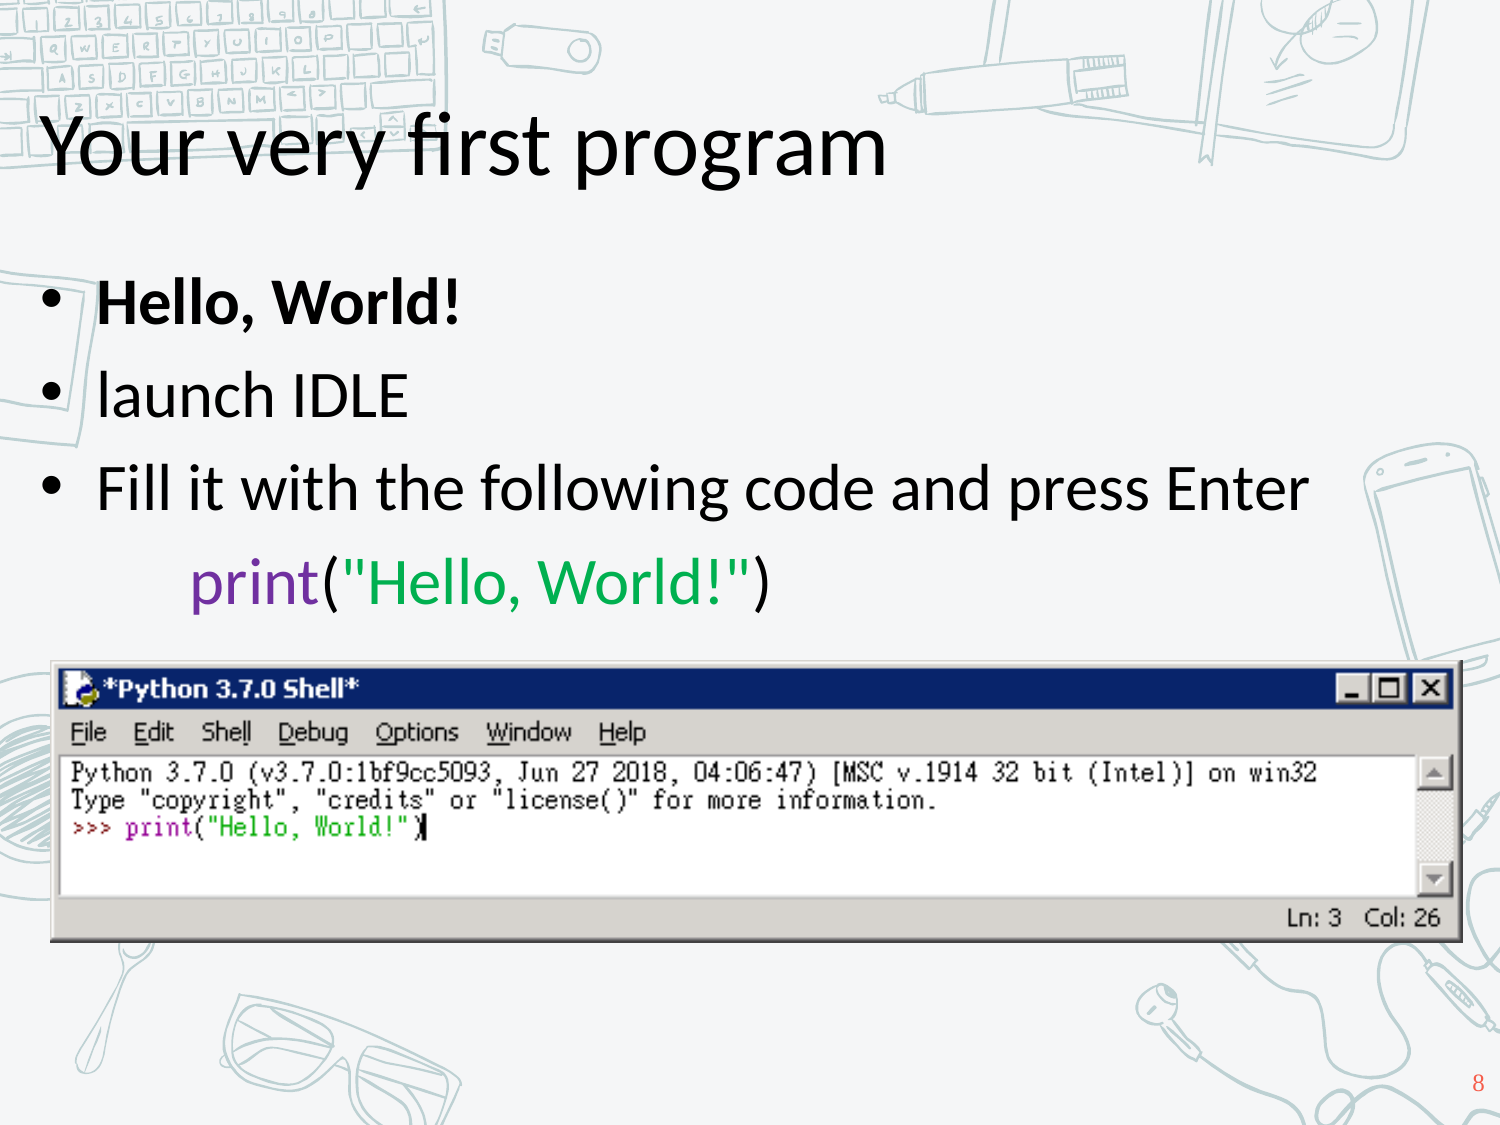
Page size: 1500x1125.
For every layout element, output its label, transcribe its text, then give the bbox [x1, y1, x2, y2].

title Your very first program [24, 45, 1475, 233]
picture [49, 659, 1463, 943]
list Hello, World! launch IDLE Fill it with the following code and press Enter print("Hello, World!") [24, 249, 1475, 1055]
slide_number 8 [1425, 1050, 1500, 1113]
